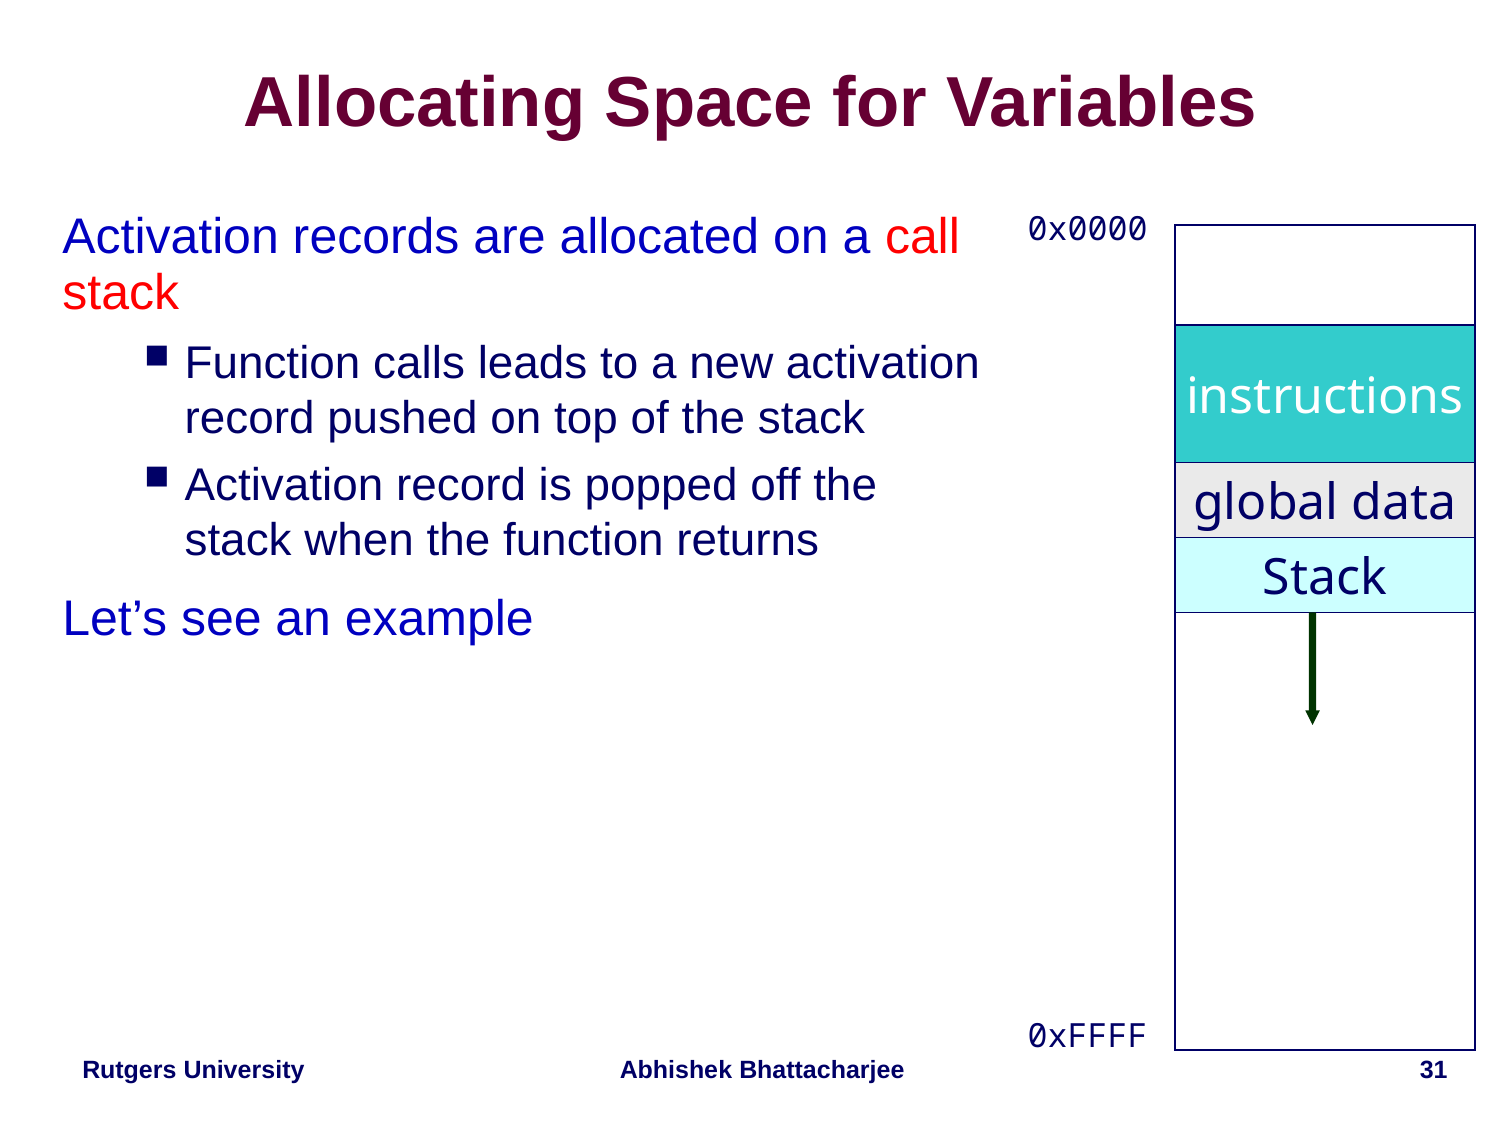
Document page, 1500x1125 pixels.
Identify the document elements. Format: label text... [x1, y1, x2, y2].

text_box 0xFFFF [1012, 1007, 1163, 1062]
list Activation records are allocated on a call stack Function calls leads to a new activation record pushed on top of the stack Activation record is popped off the stack when the function returns Let’s see an example [47, 199, 1001, 1026]
text_box [1308, 612, 1317, 725]
text_box [1174, 224, 1475, 324]
text_box 0x0000 [1012, 199, 1163, 255]
text_box instructions [1174, 324, 1475, 462]
title Allocating Space for Variables [46, 40, 1456, 169]
text_box Stack [1174, 537, 1475, 613]
text_box global data [1174, 462, 1475, 537]
text_box [1174, 613, 1475, 1050]
